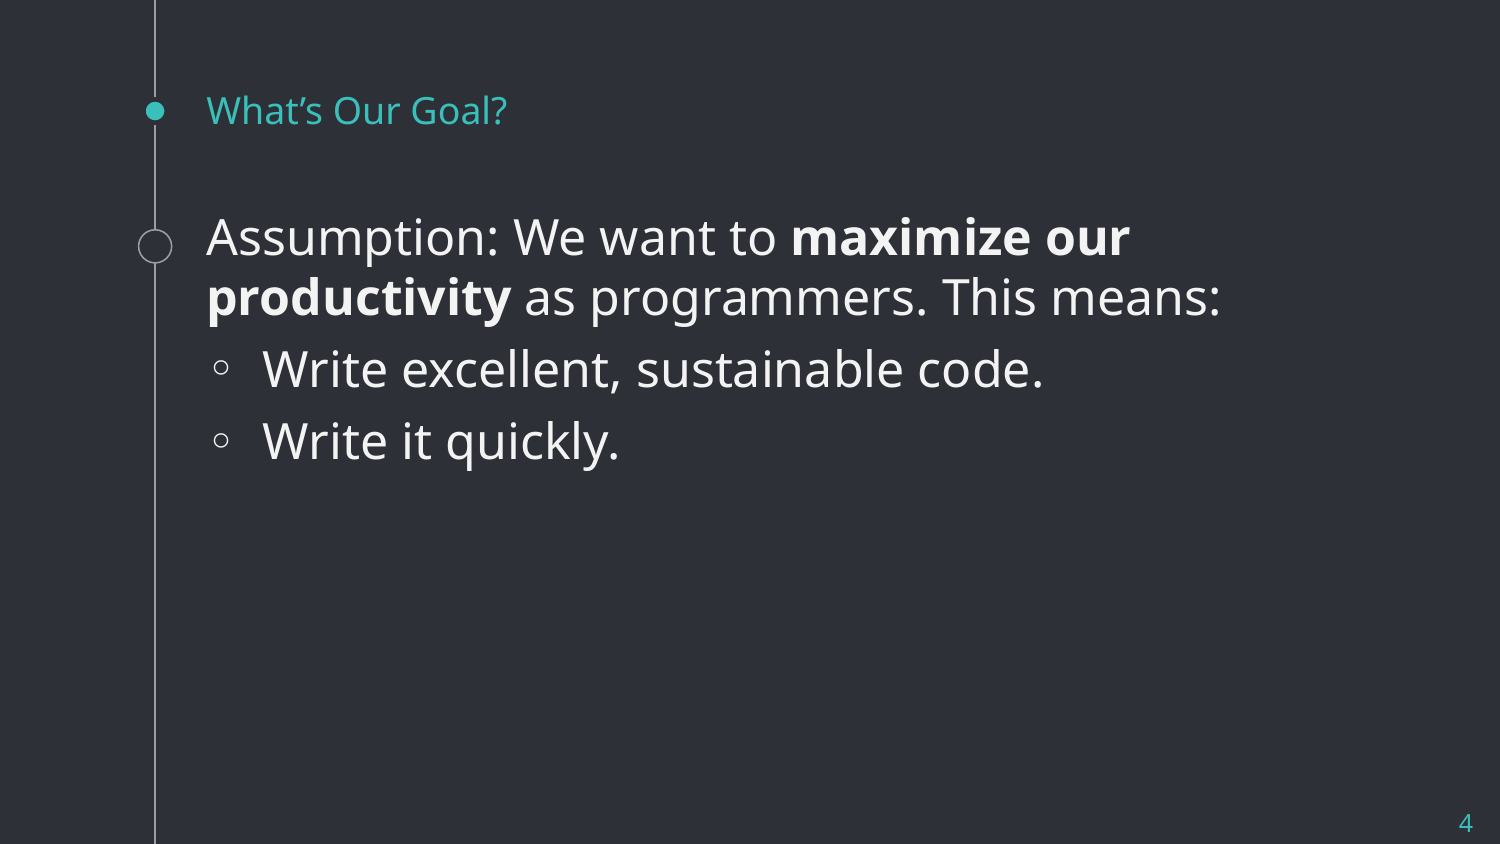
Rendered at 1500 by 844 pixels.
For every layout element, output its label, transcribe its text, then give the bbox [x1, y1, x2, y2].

title What’s Our Goal? [191, 90, 1317, 147]
list Assumption: We want to maximize our productivity as programmers. This means: Write excellent, sustainable code. Write it quickly. [191, 189, 1399, 802]
slide_number 4 [1398, 792, 1489, 844]
